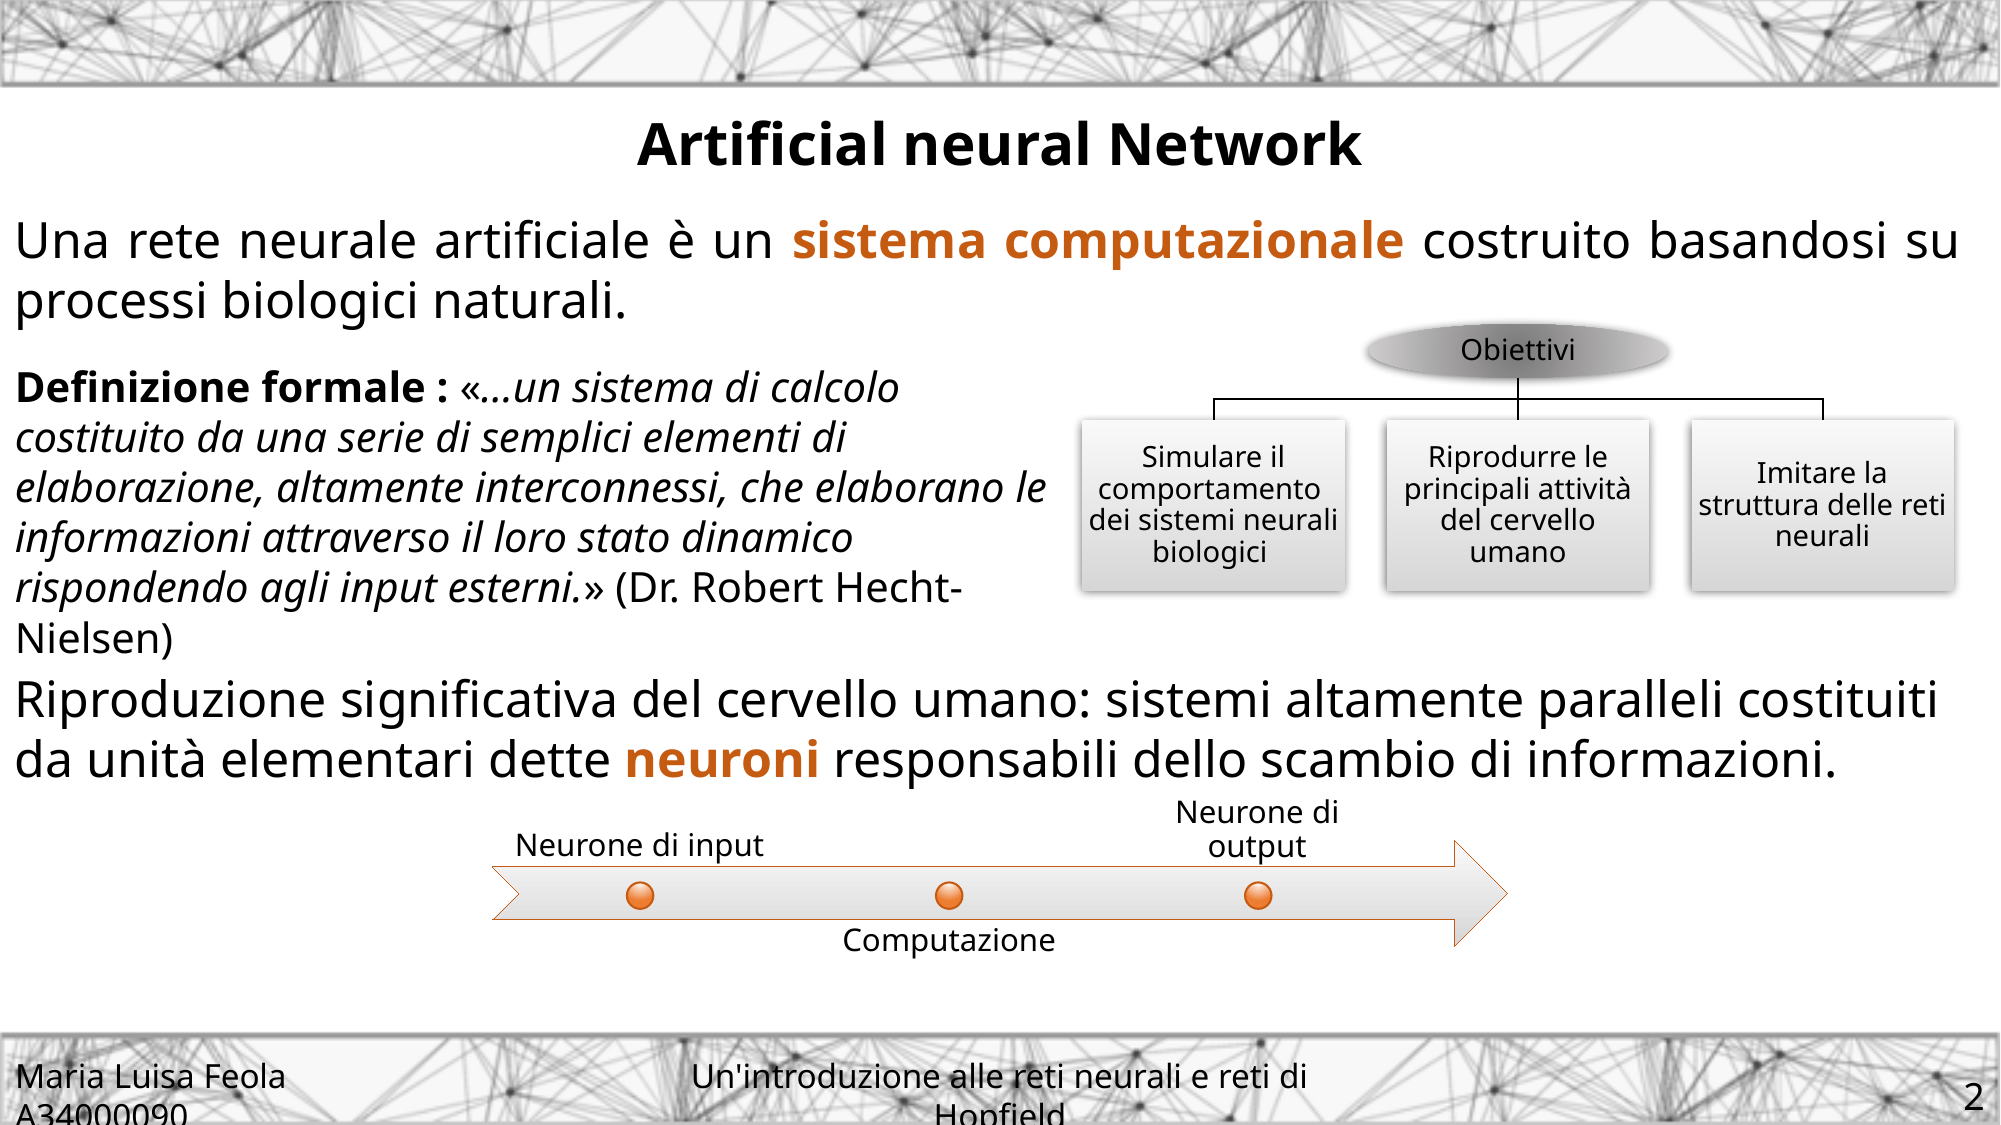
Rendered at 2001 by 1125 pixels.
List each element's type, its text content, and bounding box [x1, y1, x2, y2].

text_box Una rete neurale artiﬁciale è un sistema computazionale costruito basandosi su processi biologici naturali. [0, 200, 1975, 324]
footer Un'introduzione alle reti neurali e reti di Hopfield [662, 1065, 1338, 1125]
text_box Artificial neural Network [0, 99, 2000, 255]
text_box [1061, 324, 1975, 591]
picture [0, 0, 2001, 1125]
slide_number 2 [1549, 1065, 2000, 1125]
text_box Riproduzione significativa del cervello umano: sistemi altamente paralleli costituiti da unità elementari dette neuroni responsabili dello scambio di informazioni. [1240, 659, 2000, 795]
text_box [0, 304, 1240, 877]
slide_number Maria Luisa Feola A34000090 [0, 1065, 451, 1125]
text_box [492, 763, 1508, 1029]
